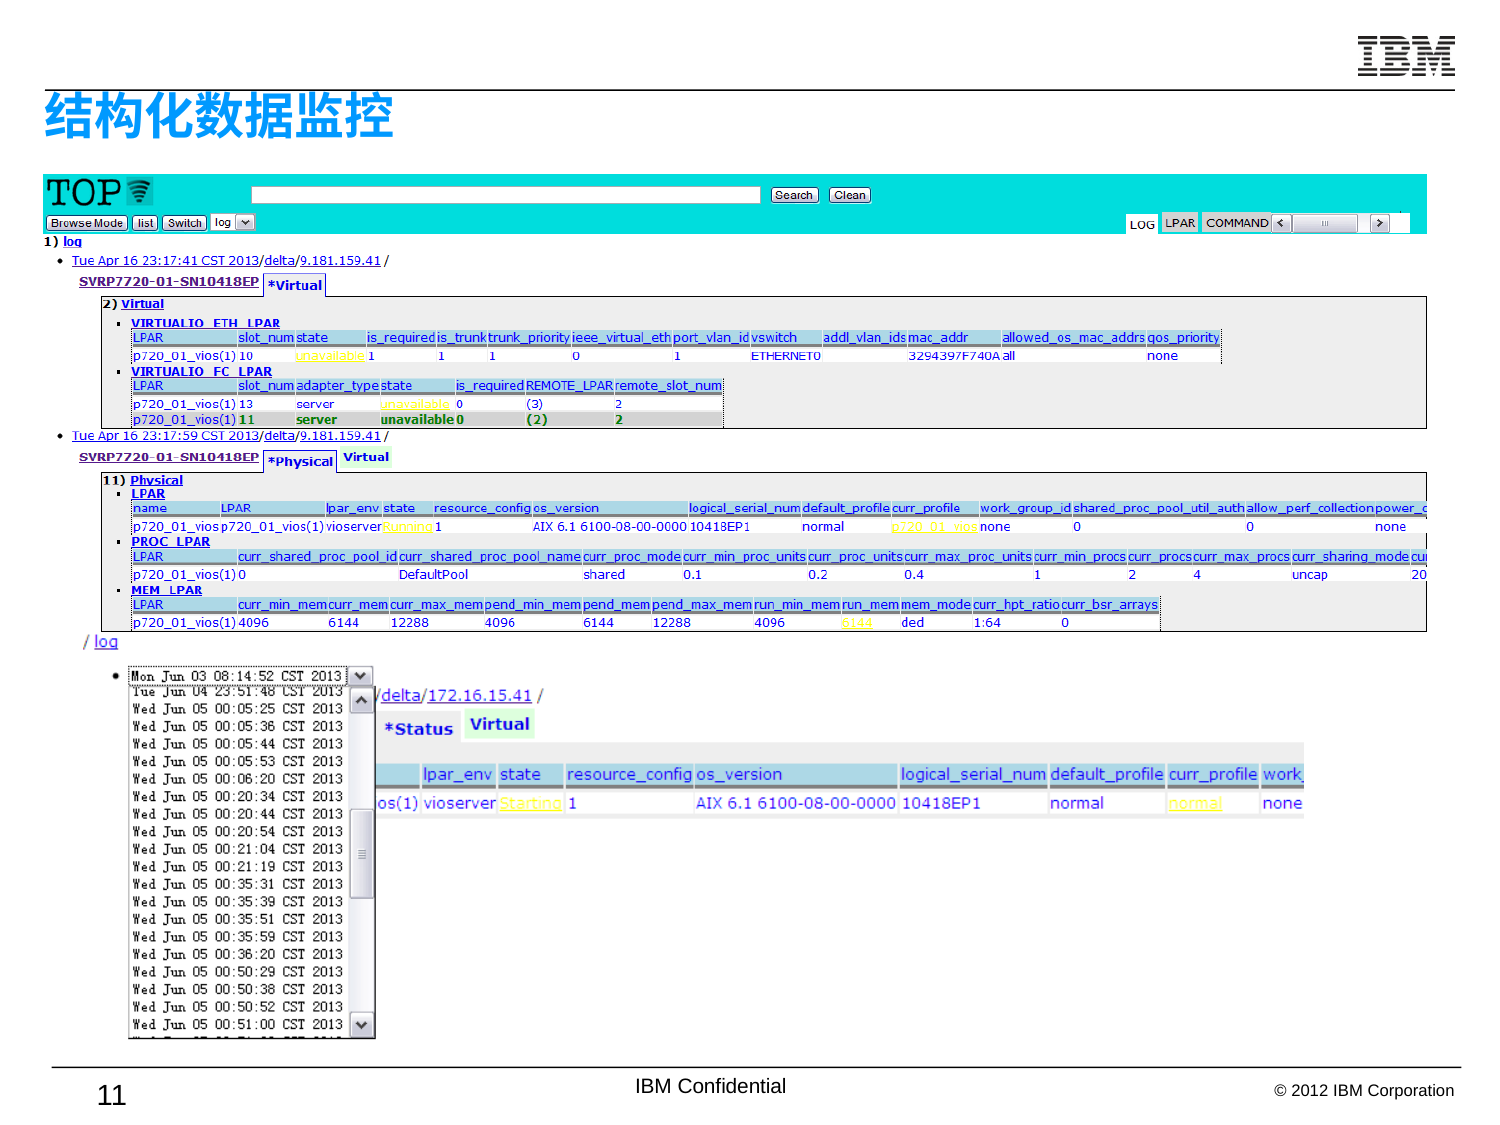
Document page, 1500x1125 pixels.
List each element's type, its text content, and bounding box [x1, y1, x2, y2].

picture [40, 172, 1429, 1053]
picture [1358, 36, 1455, 76]
slide_number 11 [38, 1068, 143, 1125]
title 结构化数据监控 [29, 83, 1455, 185]
